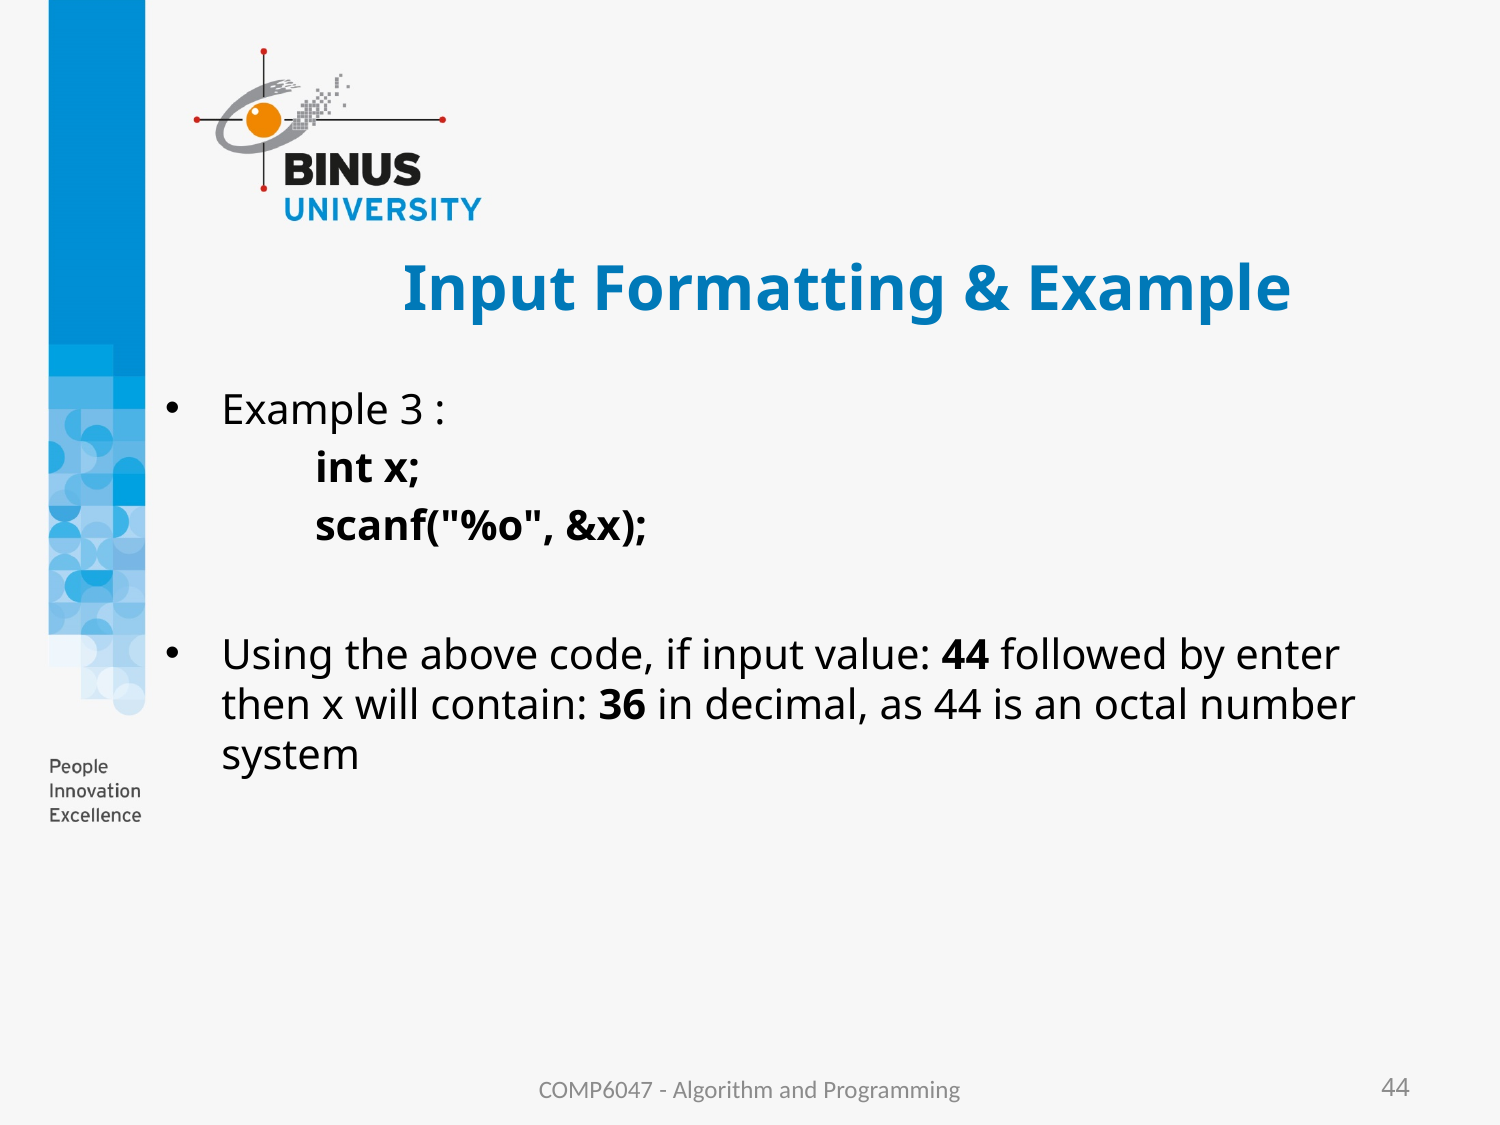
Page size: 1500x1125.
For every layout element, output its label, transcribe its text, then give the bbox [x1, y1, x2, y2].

title Input Formatting & Example [287, 224, 1409, 355]
footer COMP6047 - Algorithm and Programming [512, 1058, 988, 1119]
slide_number 44 [1074, 1058, 1425, 1119]
picture [0, 0, 1500, 845]
list Example 3 : int x; scanf("%o", &x); Using the above code, if input value: 44 followed by enter then x will contain: 36 in decimal, as 44 is an octal number system [150, 375, 1438, 986]
